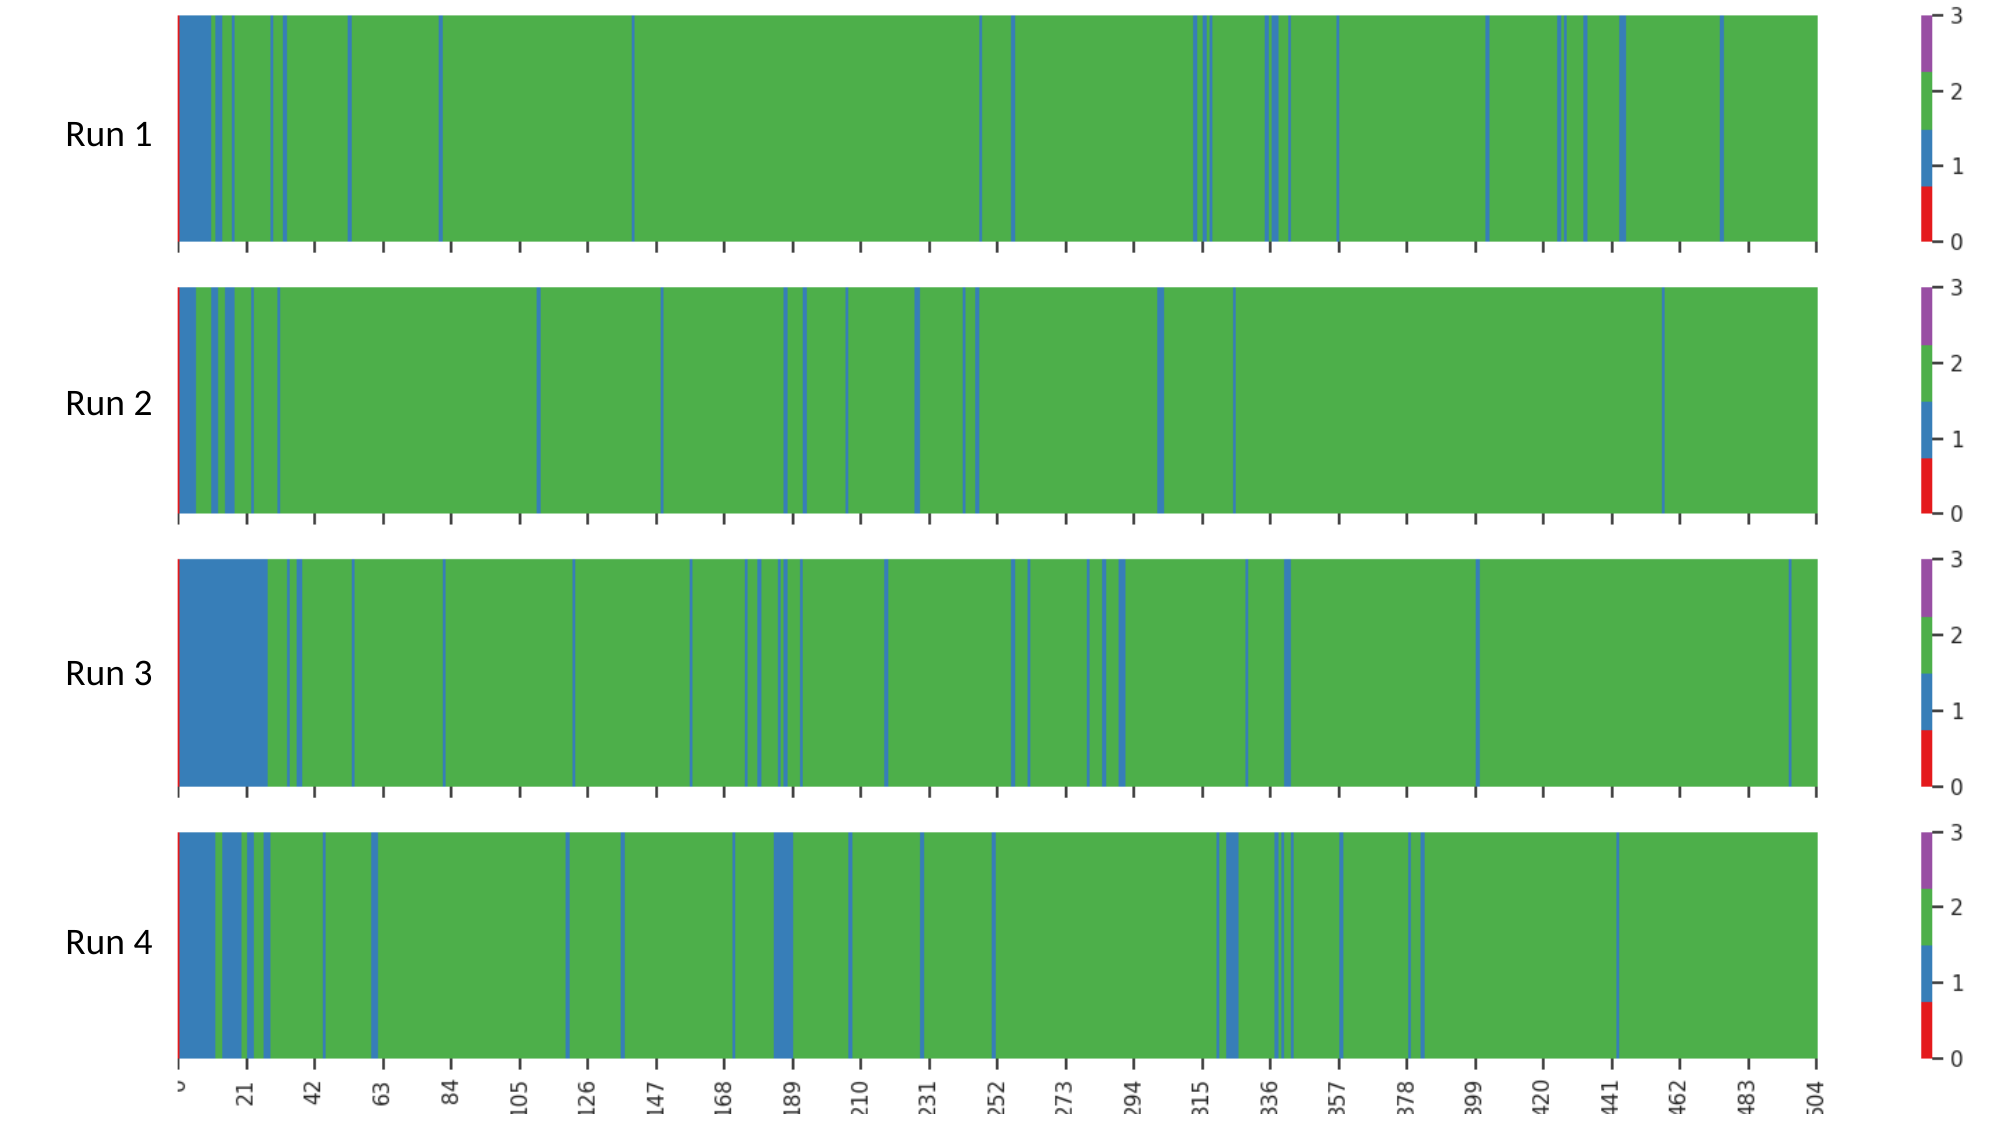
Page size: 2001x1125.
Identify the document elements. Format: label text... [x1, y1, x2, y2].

picture [177, 0, 1971, 1114]
text_box Run 4 [50, 909, 177, 970]
text_box Run 3 [50, 640, 177, 701]
text_box Run 1 [50, 101, 177, 162]
text_box Run 2 [50, 370, 177, 431]
